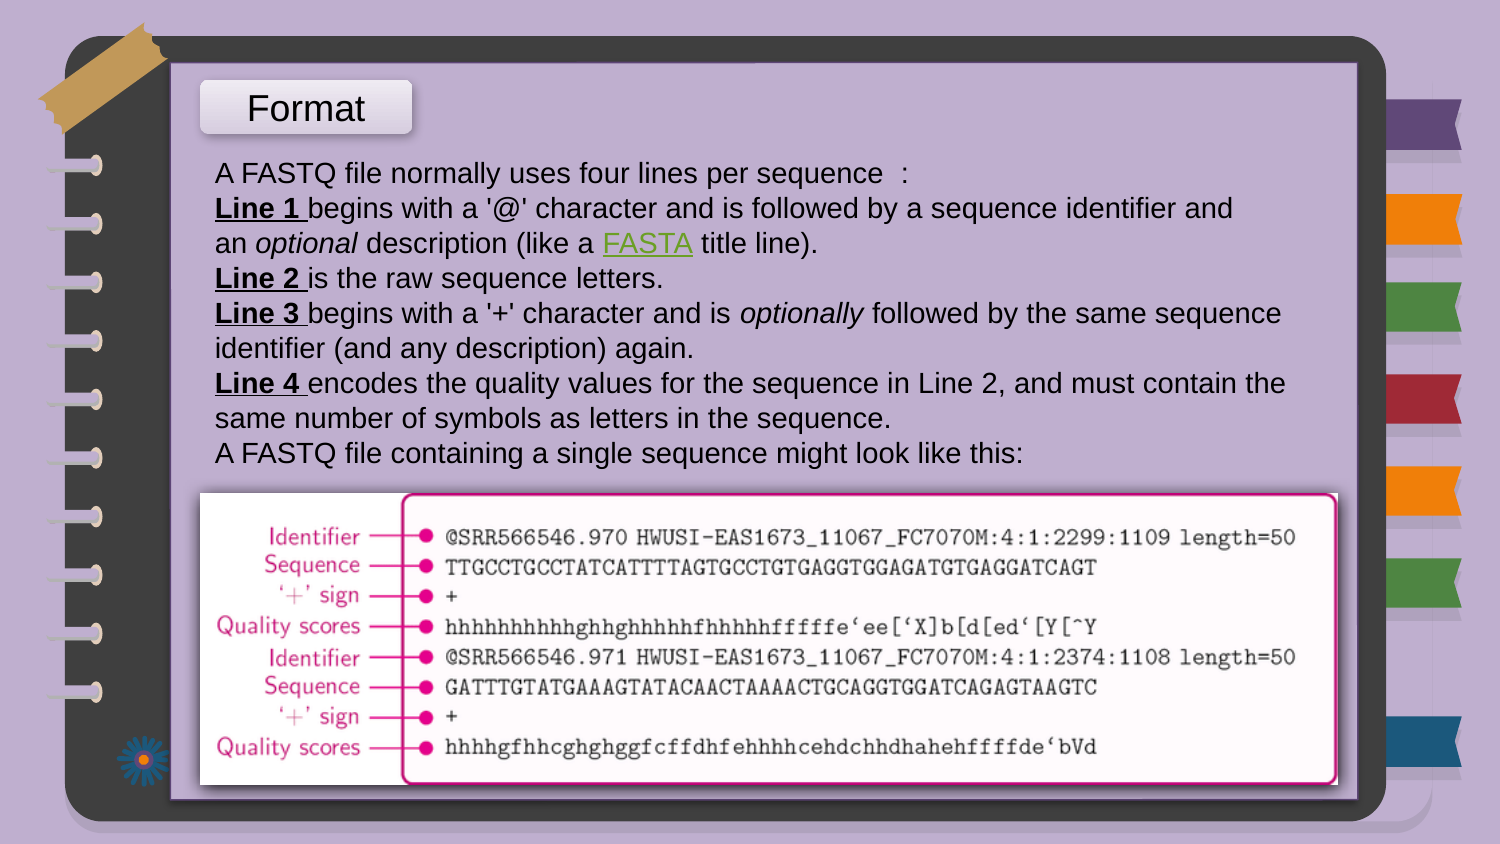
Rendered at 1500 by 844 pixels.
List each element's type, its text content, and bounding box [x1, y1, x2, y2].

text_box [169, 61, 1359, 801]
picture [199, 493, 1338, 785]
text_box Format [199, 78, 414, 136]
text_box A FASTQ file normally uses four lines per sequence : Line 1 begins with a '@' character and is followed by a sequence identifier and an optional description (like a FASTA title line). Line 2 is the raw sequence letters. Line 3 begins with a '+' character and is optionally followed by the same sequence identifier (and any description) again. Line 4 encodes the quality values for the sequence in Line 2, and must contain the same number of symbols as letters in the sequence. A FASTQ file containing a single sequence might look like this: [199, 146, 1338, 493]
